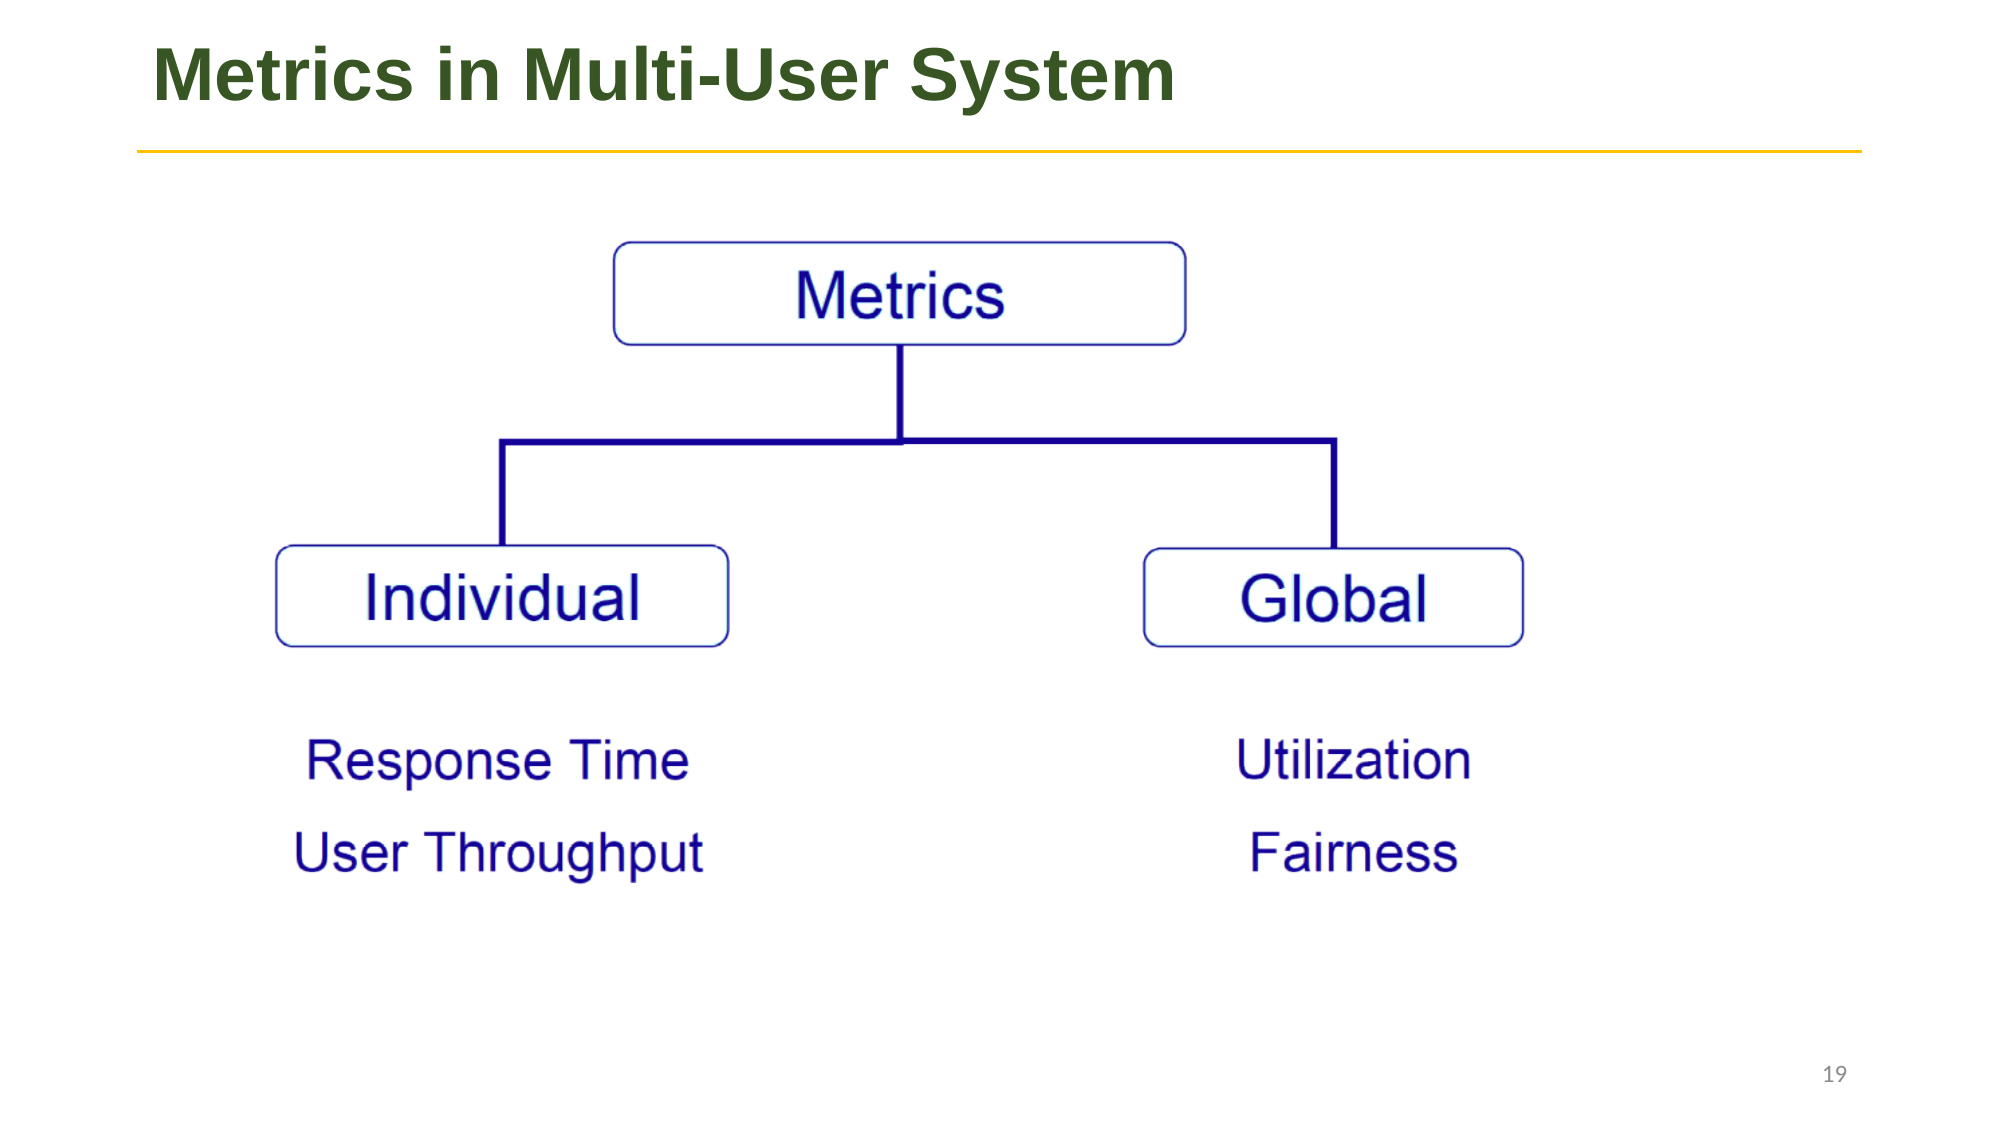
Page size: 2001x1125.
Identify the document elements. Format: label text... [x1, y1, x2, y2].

picture [238, 203, 1541, 894]
slide_number 19 [1412, 1042, 1863, 1103]
title Metrics in Multi-User System [137, 0, 1863, 151]
